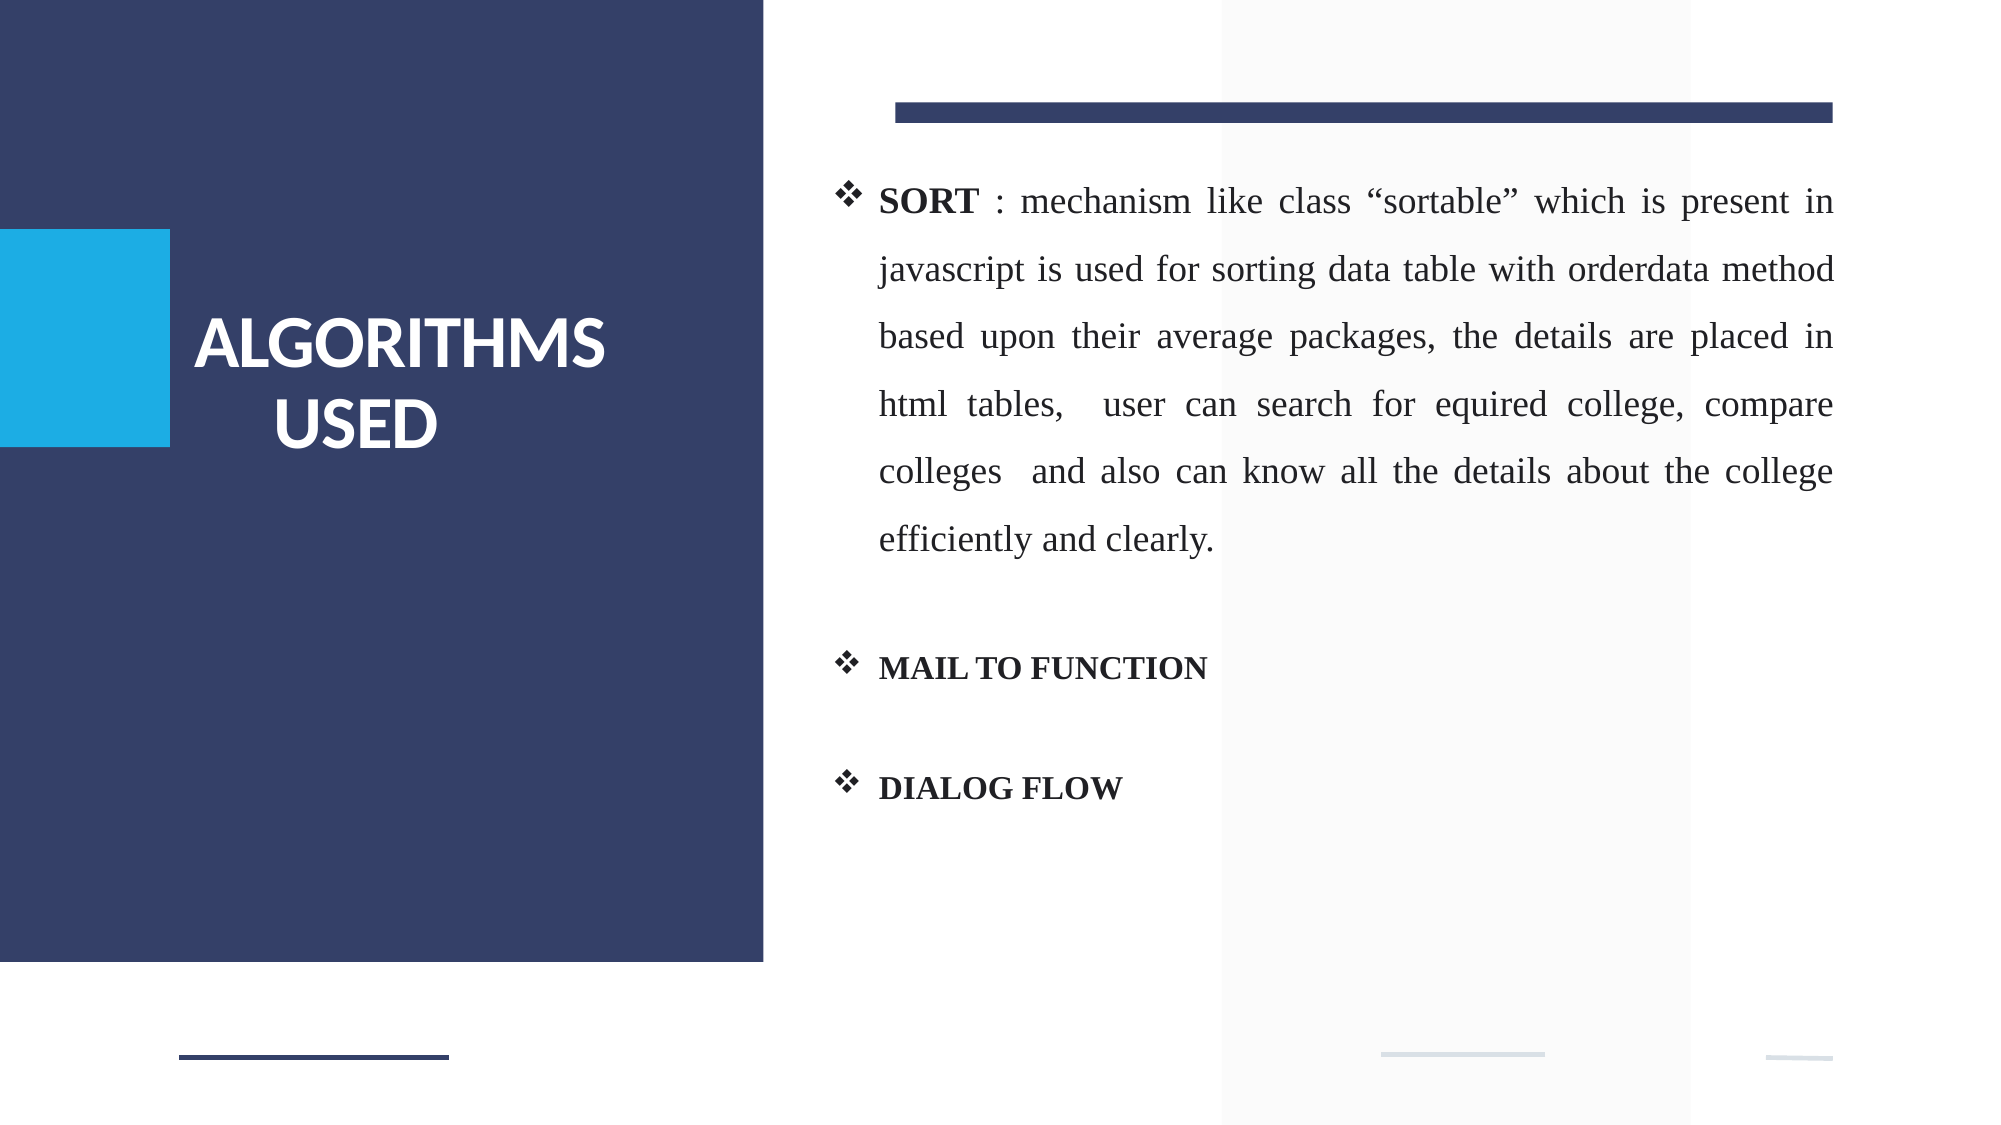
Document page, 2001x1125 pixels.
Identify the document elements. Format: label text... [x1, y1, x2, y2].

text_box SORT : mechanism like class “sortable” which is present in javascript is used for sorting data table with orderdata method based upon their average packages, the details are placed in html tables, user can search for equired college, compare colleges and also can know all the details about the college efficiently and clearly. MAIL TO FUNCTION DIALOG FLOW [742, 146, 1851, 874]
title ALGORITHMS USED [179, 128, 683, 473]
